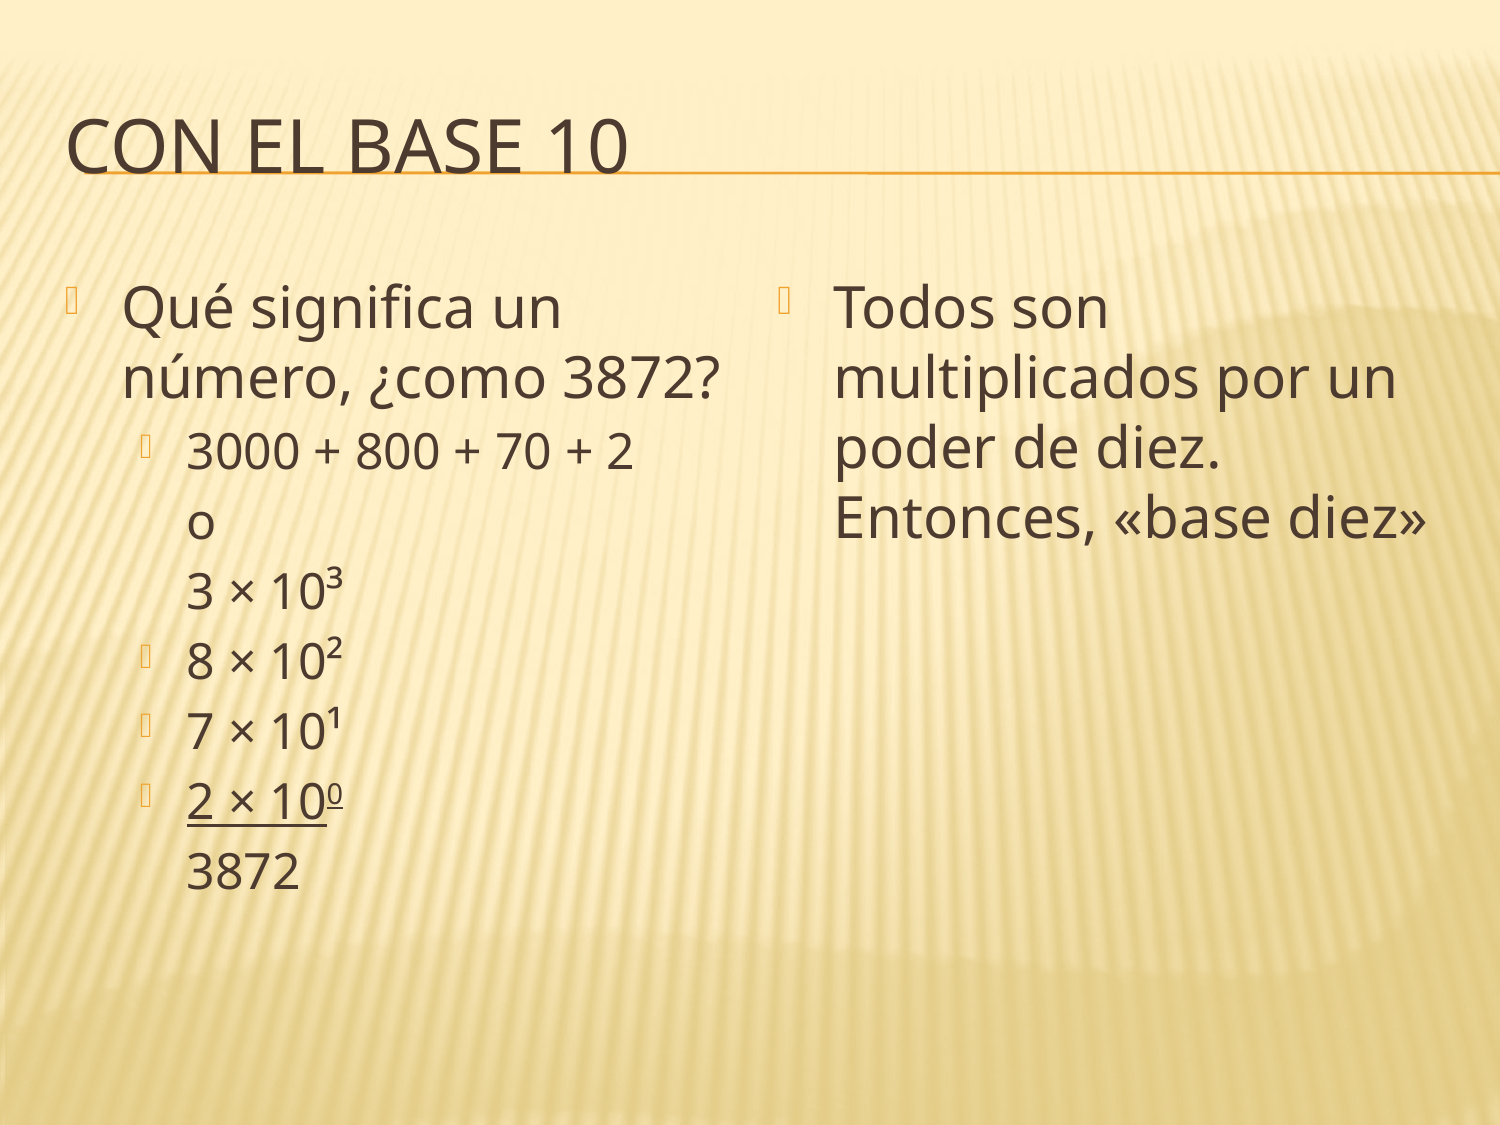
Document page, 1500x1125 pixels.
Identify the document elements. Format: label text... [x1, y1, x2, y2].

list Qué significa un número, ¿como 3872? 3000 + 800 + 70 + 2 o 3 × 10³ 8 × 10² 7 × 10¹ 2 × 100 3872 [50, 262, 738, 1038]
list Todos son multiplicados por un poder de diez. Entonces, «base diez» [762, 262, 1475, 1038]
title Con el base 10 [49, 75, 1475, 213]
